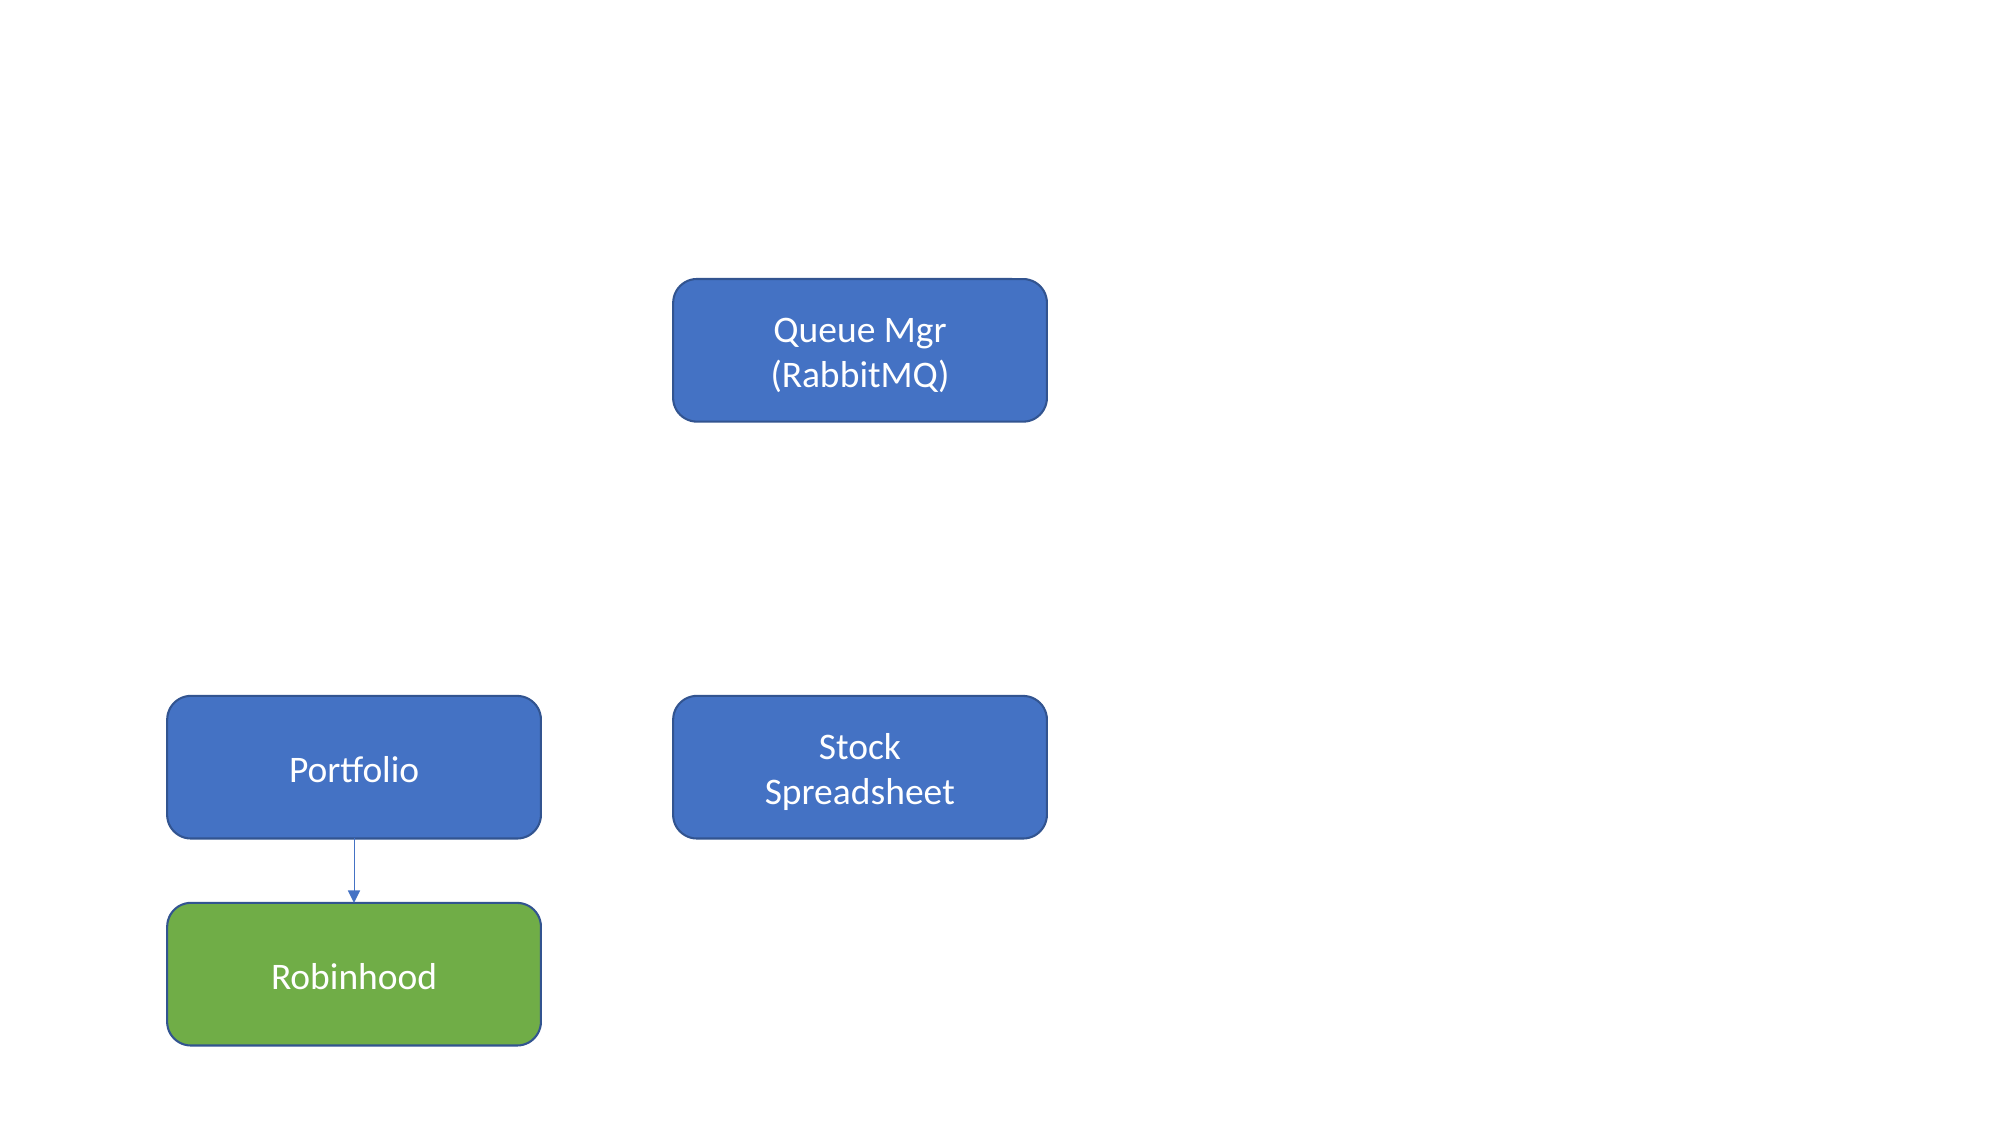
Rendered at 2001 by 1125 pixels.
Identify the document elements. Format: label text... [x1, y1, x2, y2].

text_box Stock Spreadsheet [672, 694, 1048, 840]
text_box Queue Mgr (RabbitMQ) [672, 277, 1048, 423]
text_box Portfolio [166, 694, 542, 840]
text_box Robinhood [166, 901, 542, 1047]
